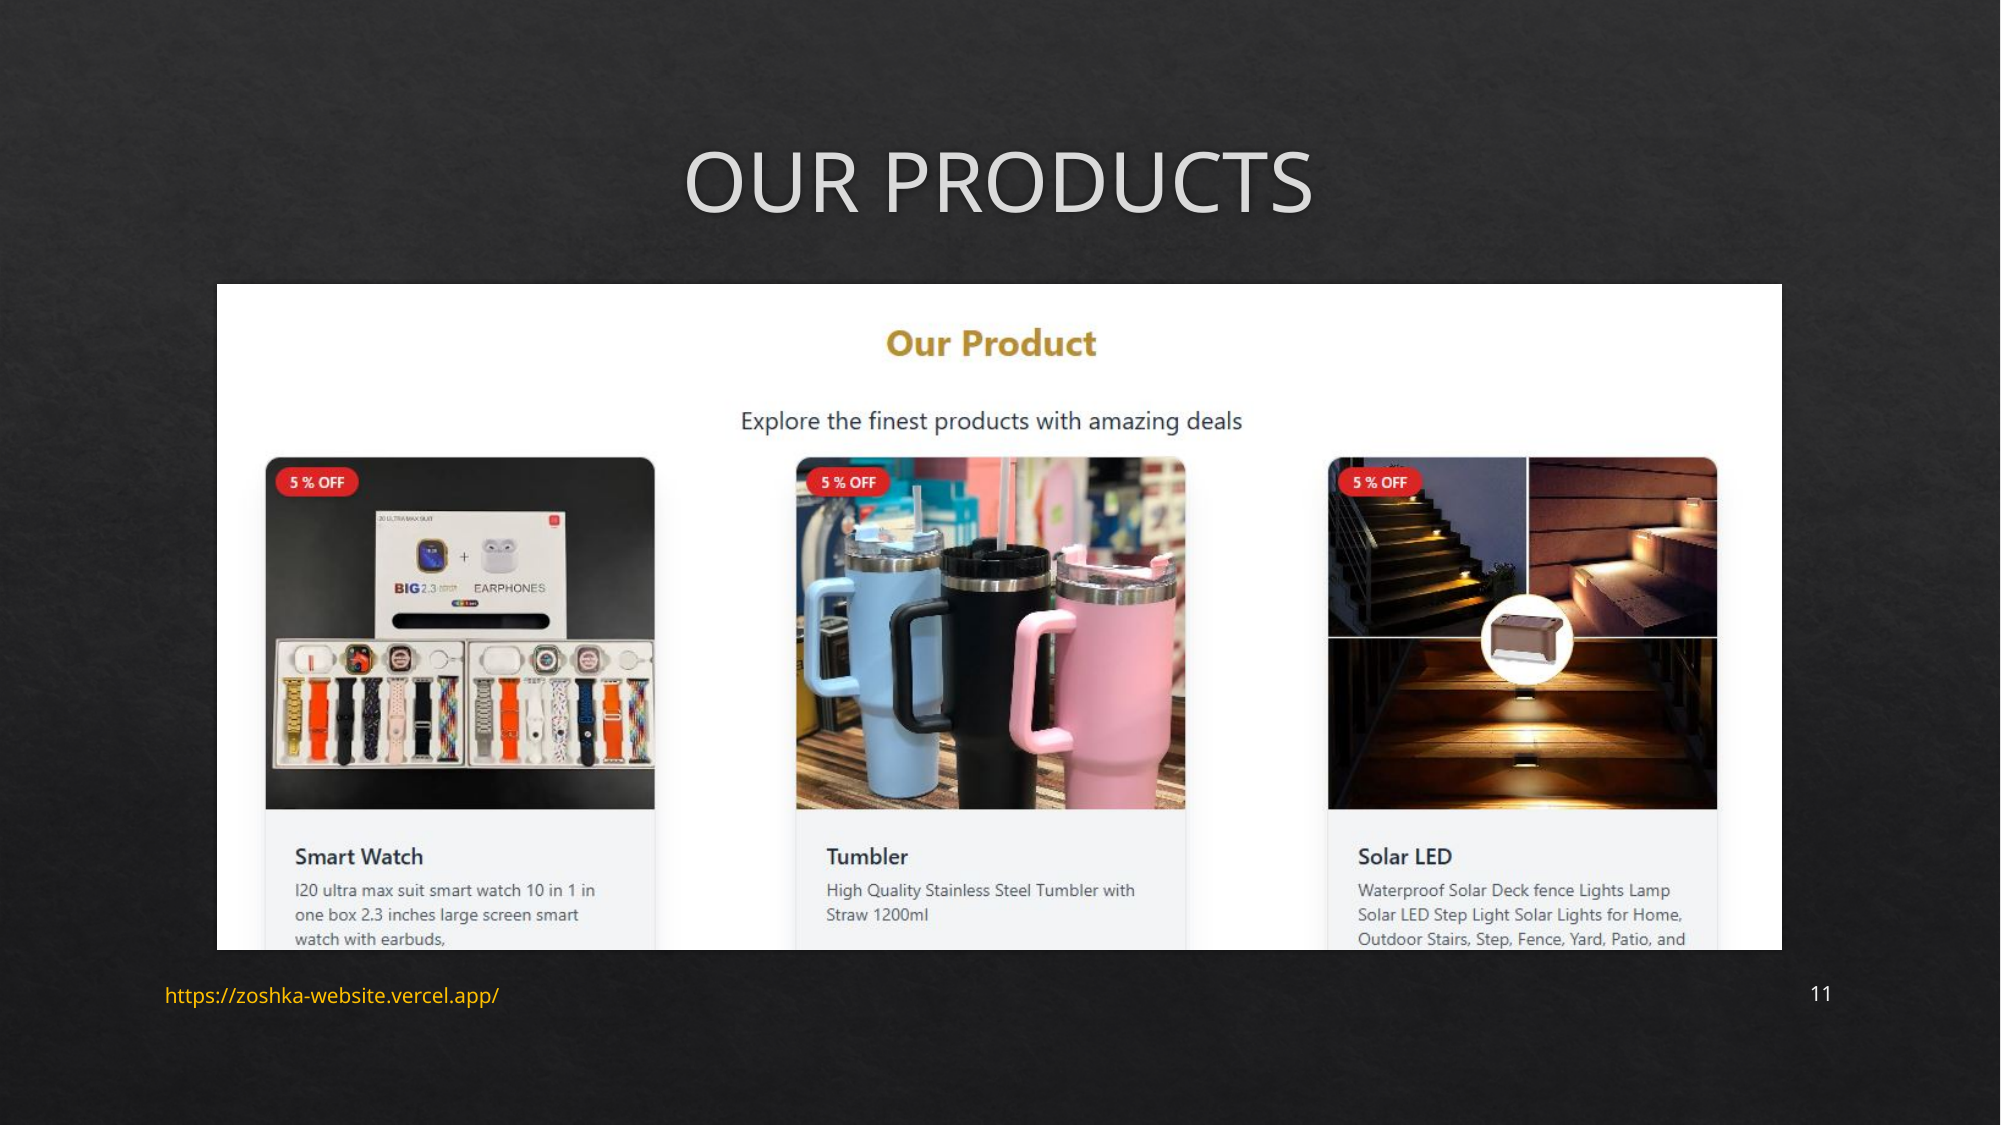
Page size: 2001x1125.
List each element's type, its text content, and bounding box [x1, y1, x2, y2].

footer https://zoshka-website.vercel.app/ [149, 965, 1245, 1025]
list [216, 283, 1782, 951]
title OUR PRODUCTS [149, 99, 1849, 260]
slide_number 11 [1724, 965, 1849, 1025]
